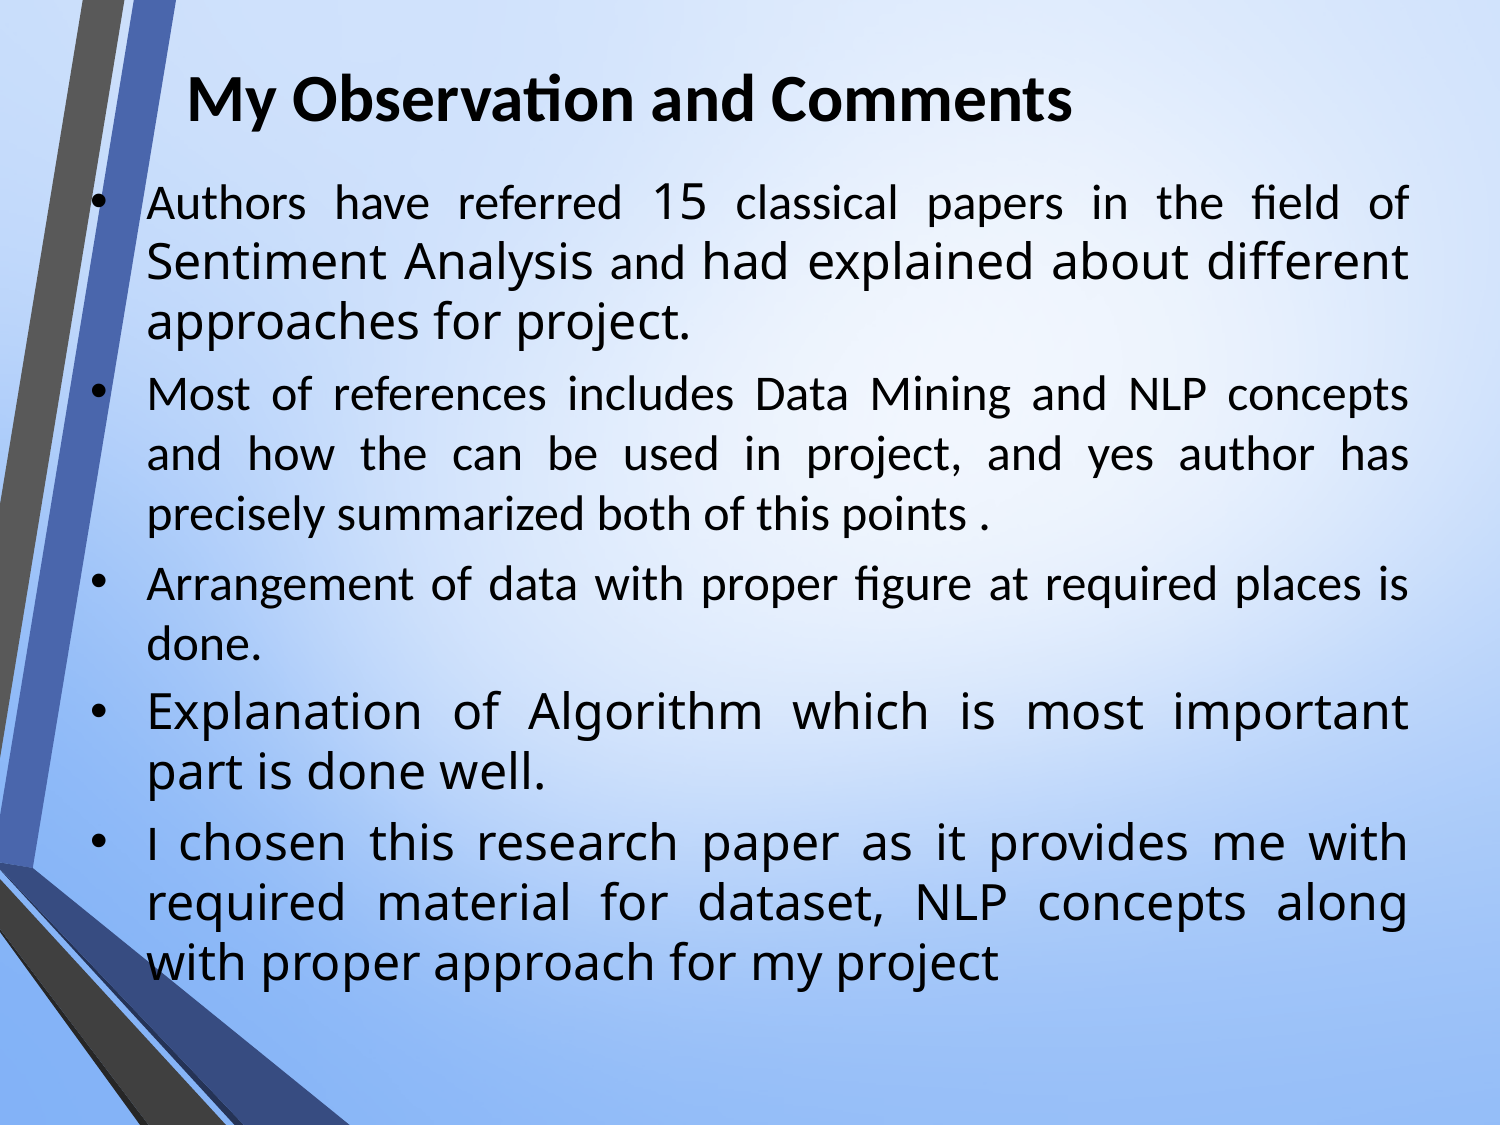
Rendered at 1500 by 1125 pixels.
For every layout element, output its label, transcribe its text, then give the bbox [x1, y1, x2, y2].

list Authors have referred 15 classical papers in the field of Sentiment Analysis and had explained about different approaches for project. Most of references includes Data Mining and NLP concepts and how the can be used in project, and yes author has precisely summarized both of this points . Arrangement of data with proper figure at required places is done. Explanation of Algorithm which is most important part is done well. I chosen this research paper as it provides me with required material for dataset, NLP concepts along with proper approach for my project [75, 162, 1425, 1005]
title My Observation and Comments [171, 41, 1500, 147]
